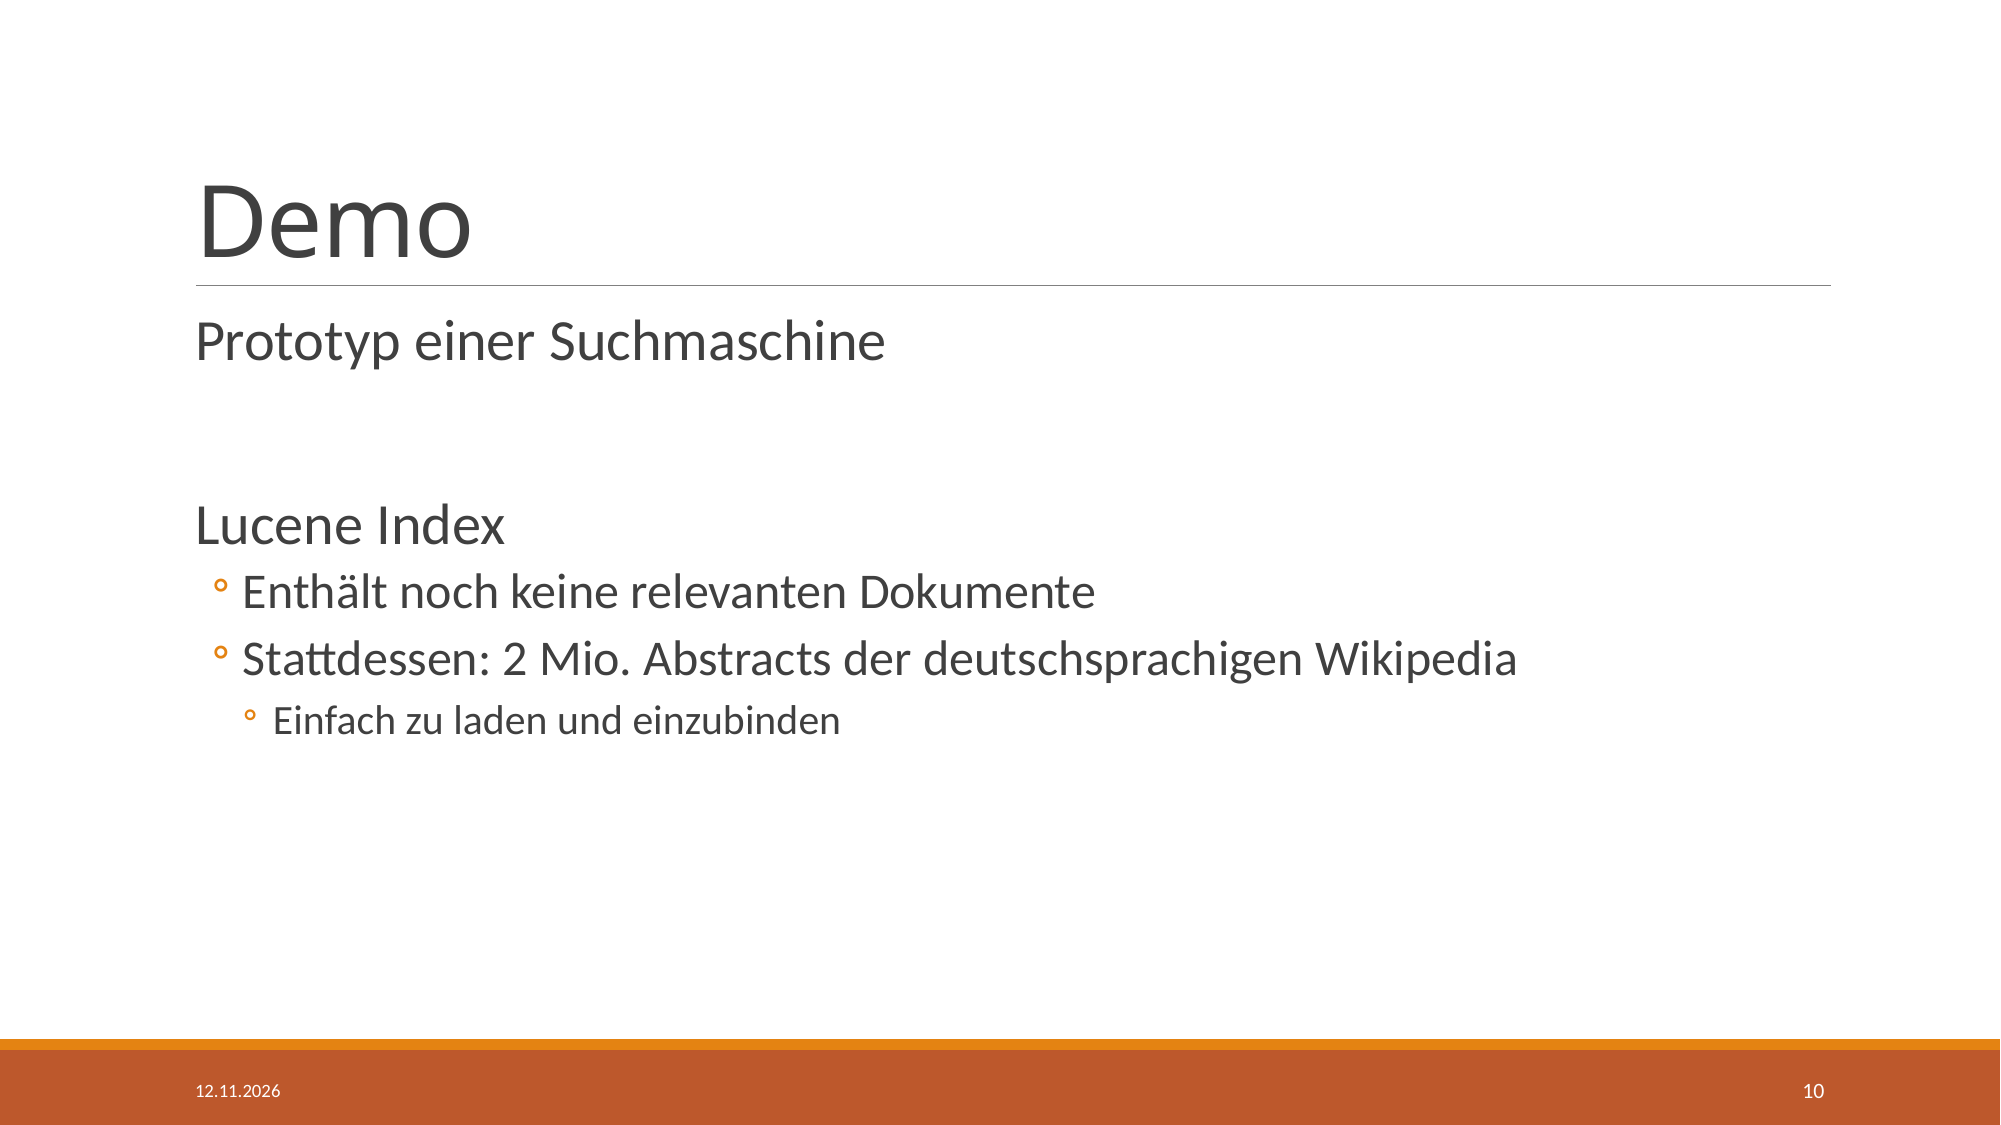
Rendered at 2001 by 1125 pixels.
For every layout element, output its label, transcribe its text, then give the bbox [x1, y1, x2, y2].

title Demo [180, 47, 1830, 285]
slide_number 10 [1624, 1059, 1840, 1120]
list Prototyp einer Suchmaschine Lucene Index Enthält noch keine relevanten Dokumente Stattdessen: 2 Mio. Abstracts der deutschsprachigen Wikipedia Einfach zu laden und einzubinden [180, 302, 1830, 963]
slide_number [180, 1059, 586, 1120]
